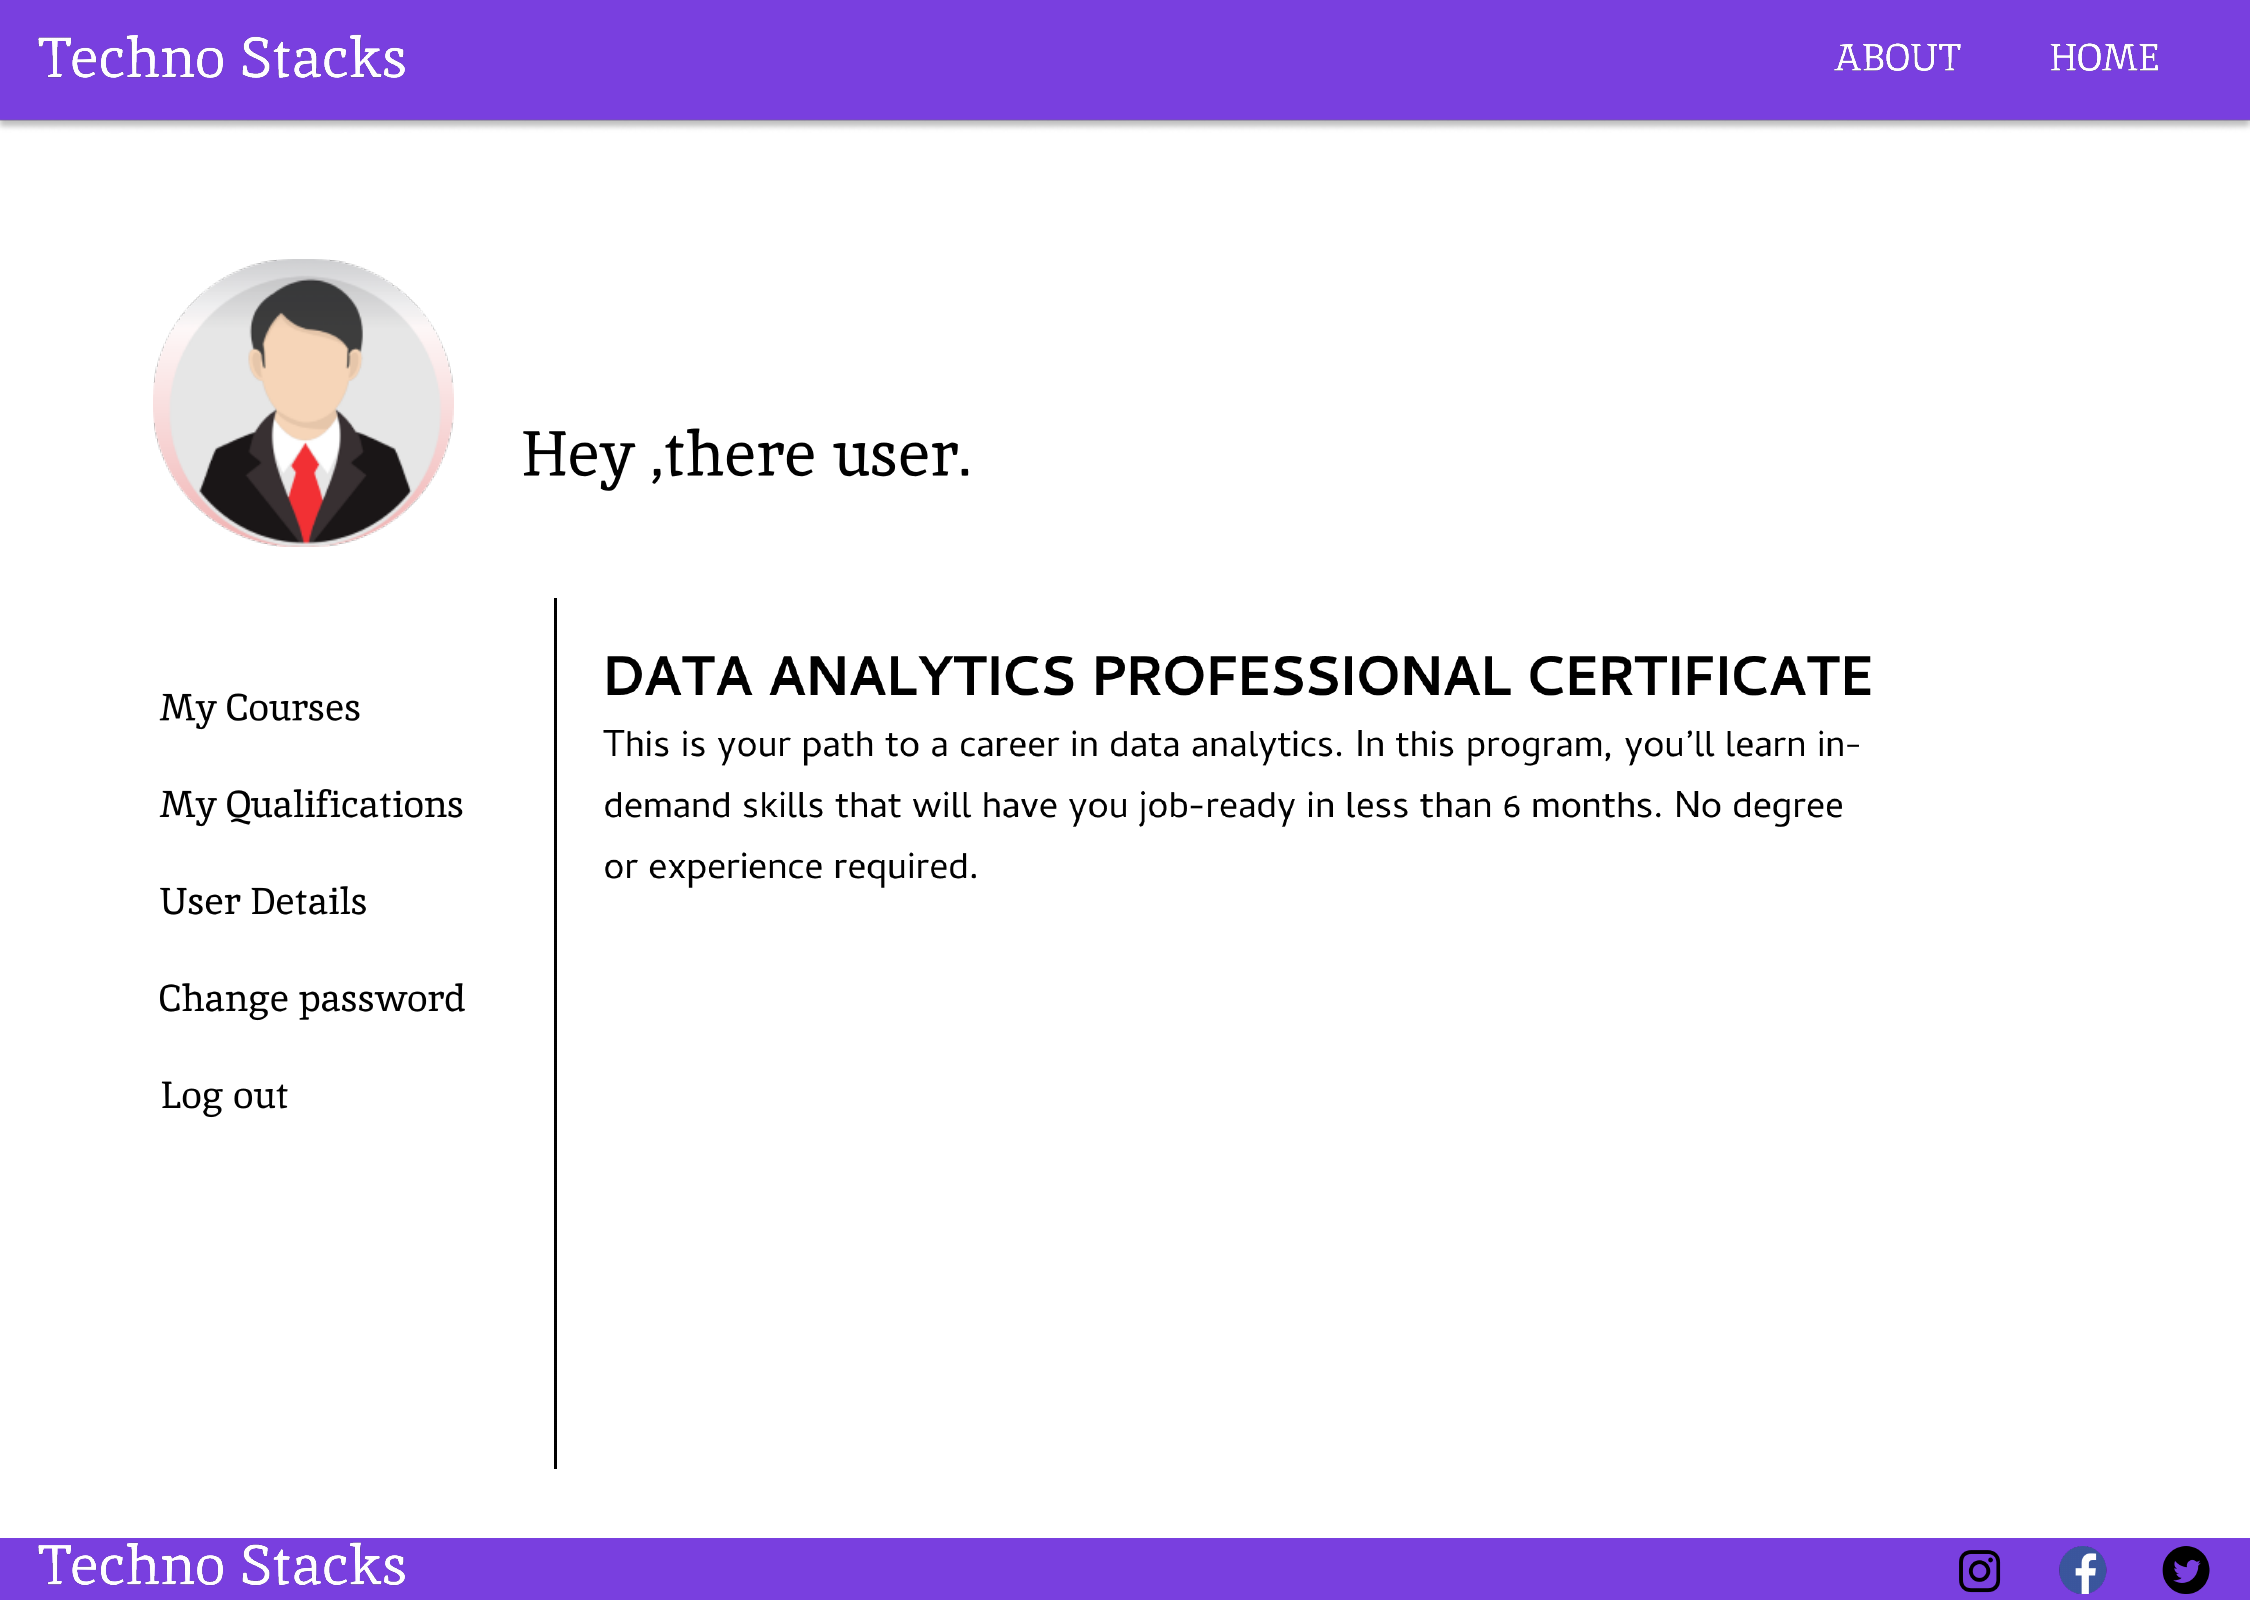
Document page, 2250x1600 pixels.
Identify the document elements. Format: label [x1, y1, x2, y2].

picture [153, 259, 454, 547]
picture [0, 1528, 2250, 1600]
picture [0, 0, 2250, 133]
picture [603, 638, 1874, 888]
picture [521, 412, 1524, 499]
picture [159, 634, 524, 1469]
